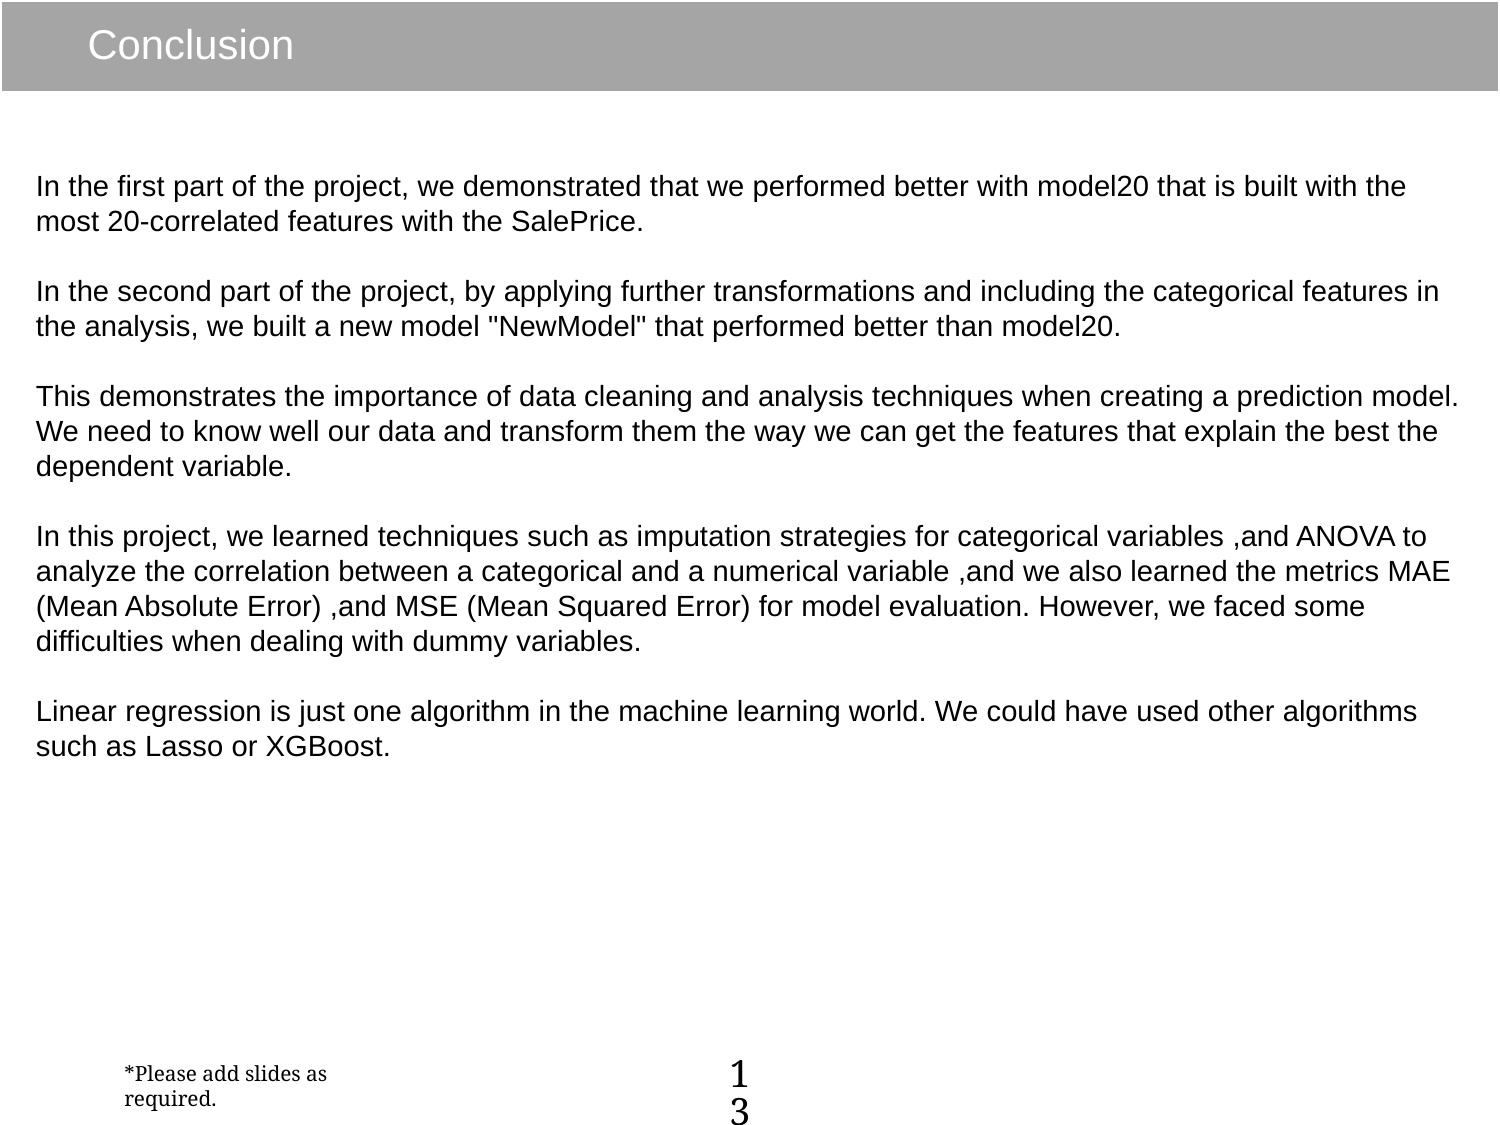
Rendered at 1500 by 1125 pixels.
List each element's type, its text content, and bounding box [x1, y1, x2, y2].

slide_number 13 [721, 1042, 779, 1125]
text_box *Please add slides as required. [116, 1053, 413, 1118]
title Conclusion [79, 2, 1231, 91]
text_box In the first part of the project, we demonstrated that we performed better with model20 that is built with the most 20-correlated features with the SalePrice. In the second part of the project, by applying further transformations and including the categorical features in the analysis, we built a new model "NewModel" that performed better than model20. This demonstrates the importance of data cleaning and analysis techniques when creating a prediction model. We need to know well our data and transform them the way we can get the features that explain the best the dependent variable. In this project, we learned techniques such as imputation strategies for categorical variables ,and ANOVA to analyze the correlation between a categorical and a numerical variable ,and we also learned the metrics MAE (Mean Absolute Error) ,and MSE (Mean Squared Error) for model evaluation. However, we faced some difficulties when dealing with dummy variables. Linear regression is just one algorithm in the machine learning world. We could have used other algorithms such as Lasso or XGBoost. [20, 159, 1492, 770]
